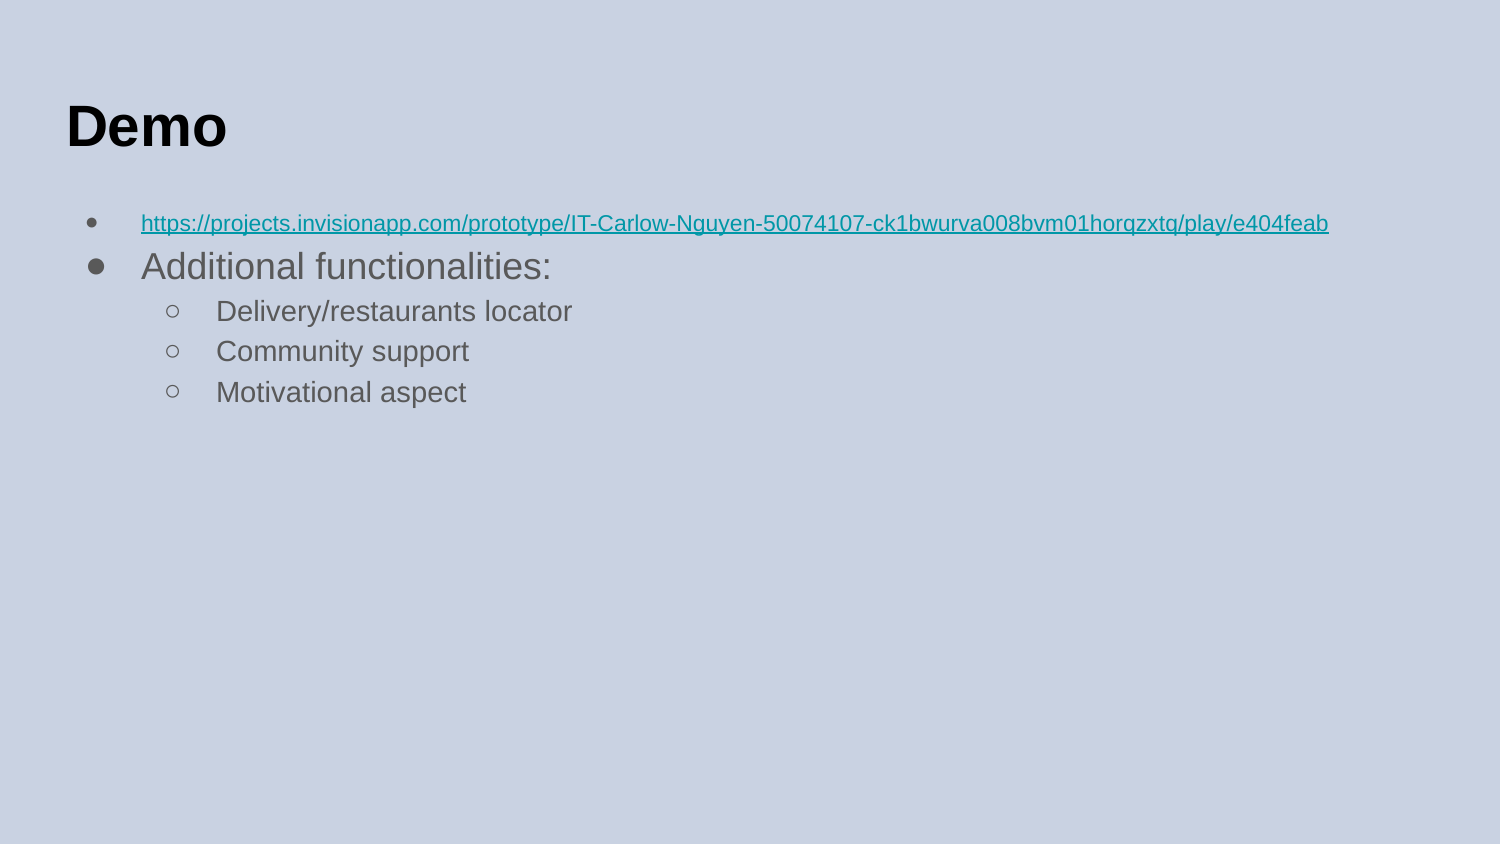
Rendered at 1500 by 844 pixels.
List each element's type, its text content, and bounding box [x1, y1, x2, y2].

title Demo [51, 72, 1449, 167]
list https://projects.invisionapp.com/prototype/IT-Carlow-Nguyen-50074107-ck1bwurva008bvm01horqzxtq/play/e404feab Additional functionalities: Delivery/restaurants locator Community support Motivational aspect [51, 189, 1449, 750]
